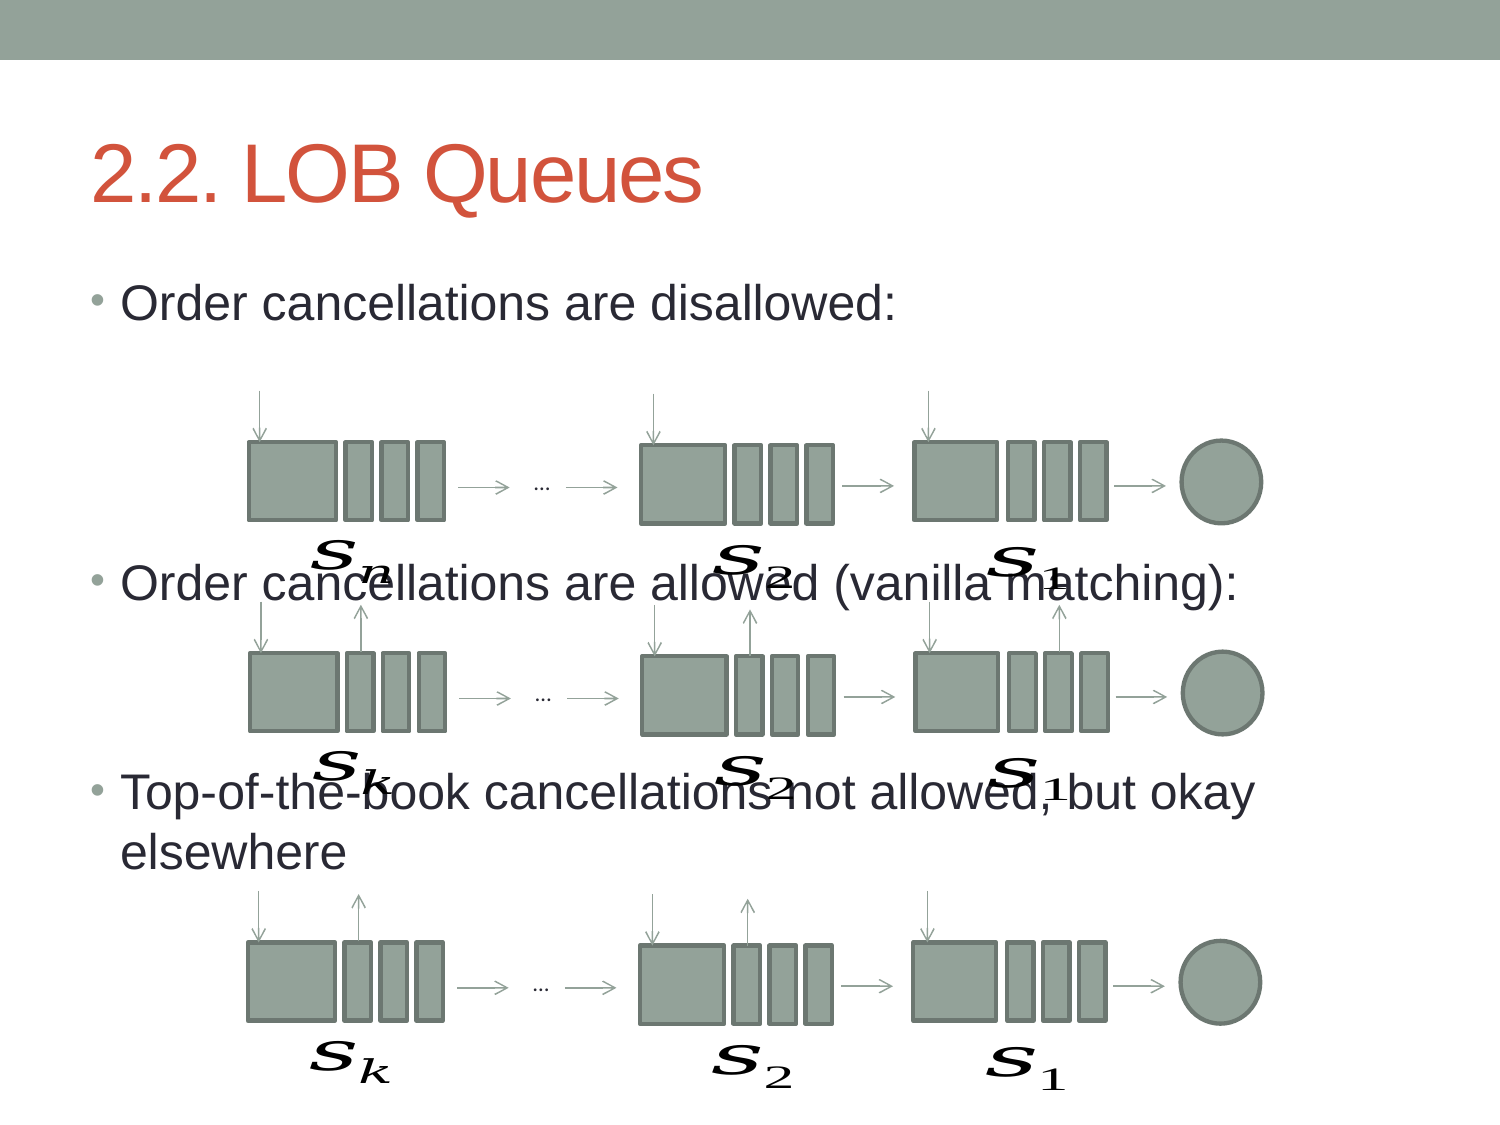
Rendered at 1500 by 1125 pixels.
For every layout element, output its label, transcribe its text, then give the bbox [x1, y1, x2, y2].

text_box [248, 390, 1262, 598]
title 2.2. LOB Queues [75, 87, 1425, 250]
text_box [247, 890, 1261, 1098]
list Order cancellations are disallowed: Order cancellations are allowed (vanilla matching): Top-of-the-book cancellations not allowed, but okay elsewhere [75, 262, 1425, 1063]
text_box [249, 601, 1263, 809]
